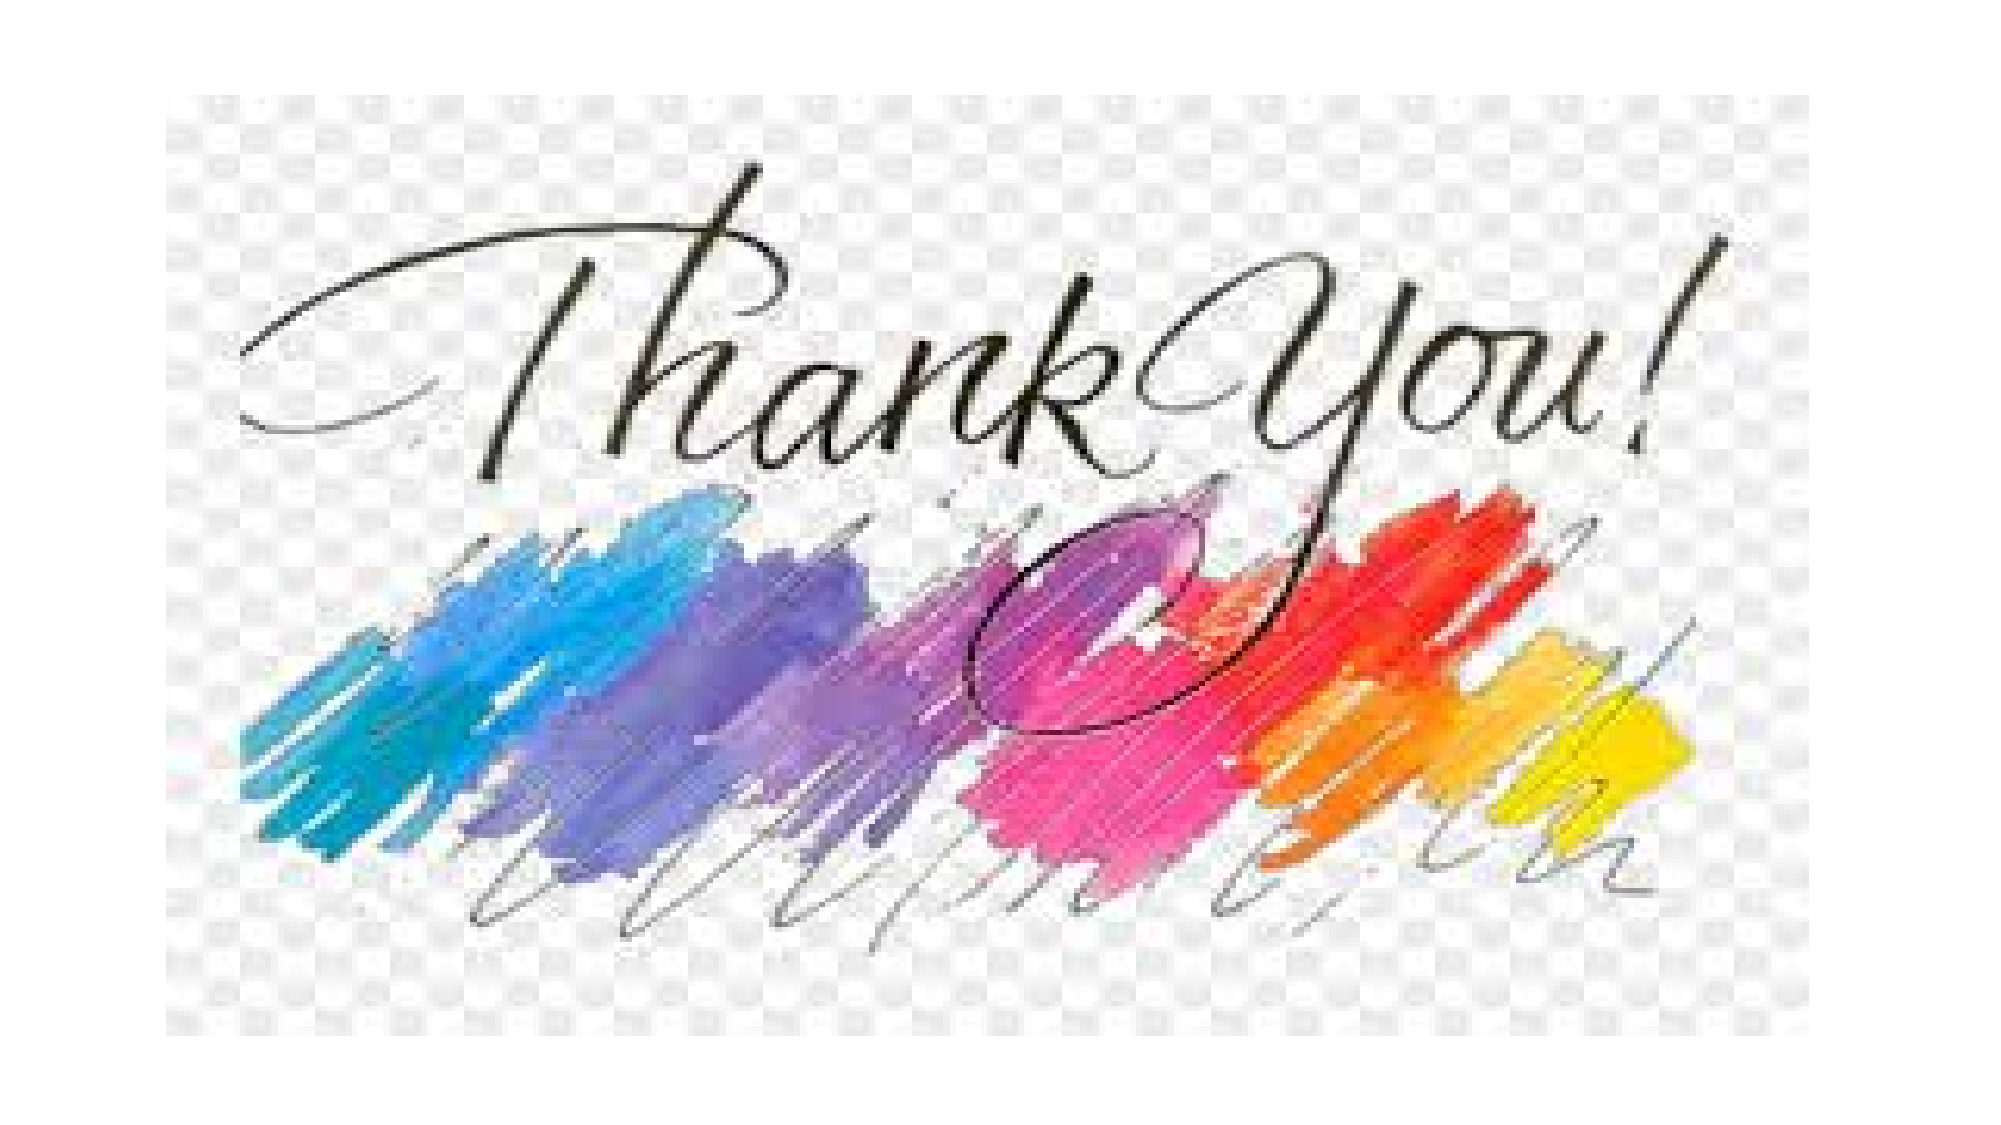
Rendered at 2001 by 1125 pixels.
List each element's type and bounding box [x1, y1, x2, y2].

picture [166, 94, 1809, 1036]
